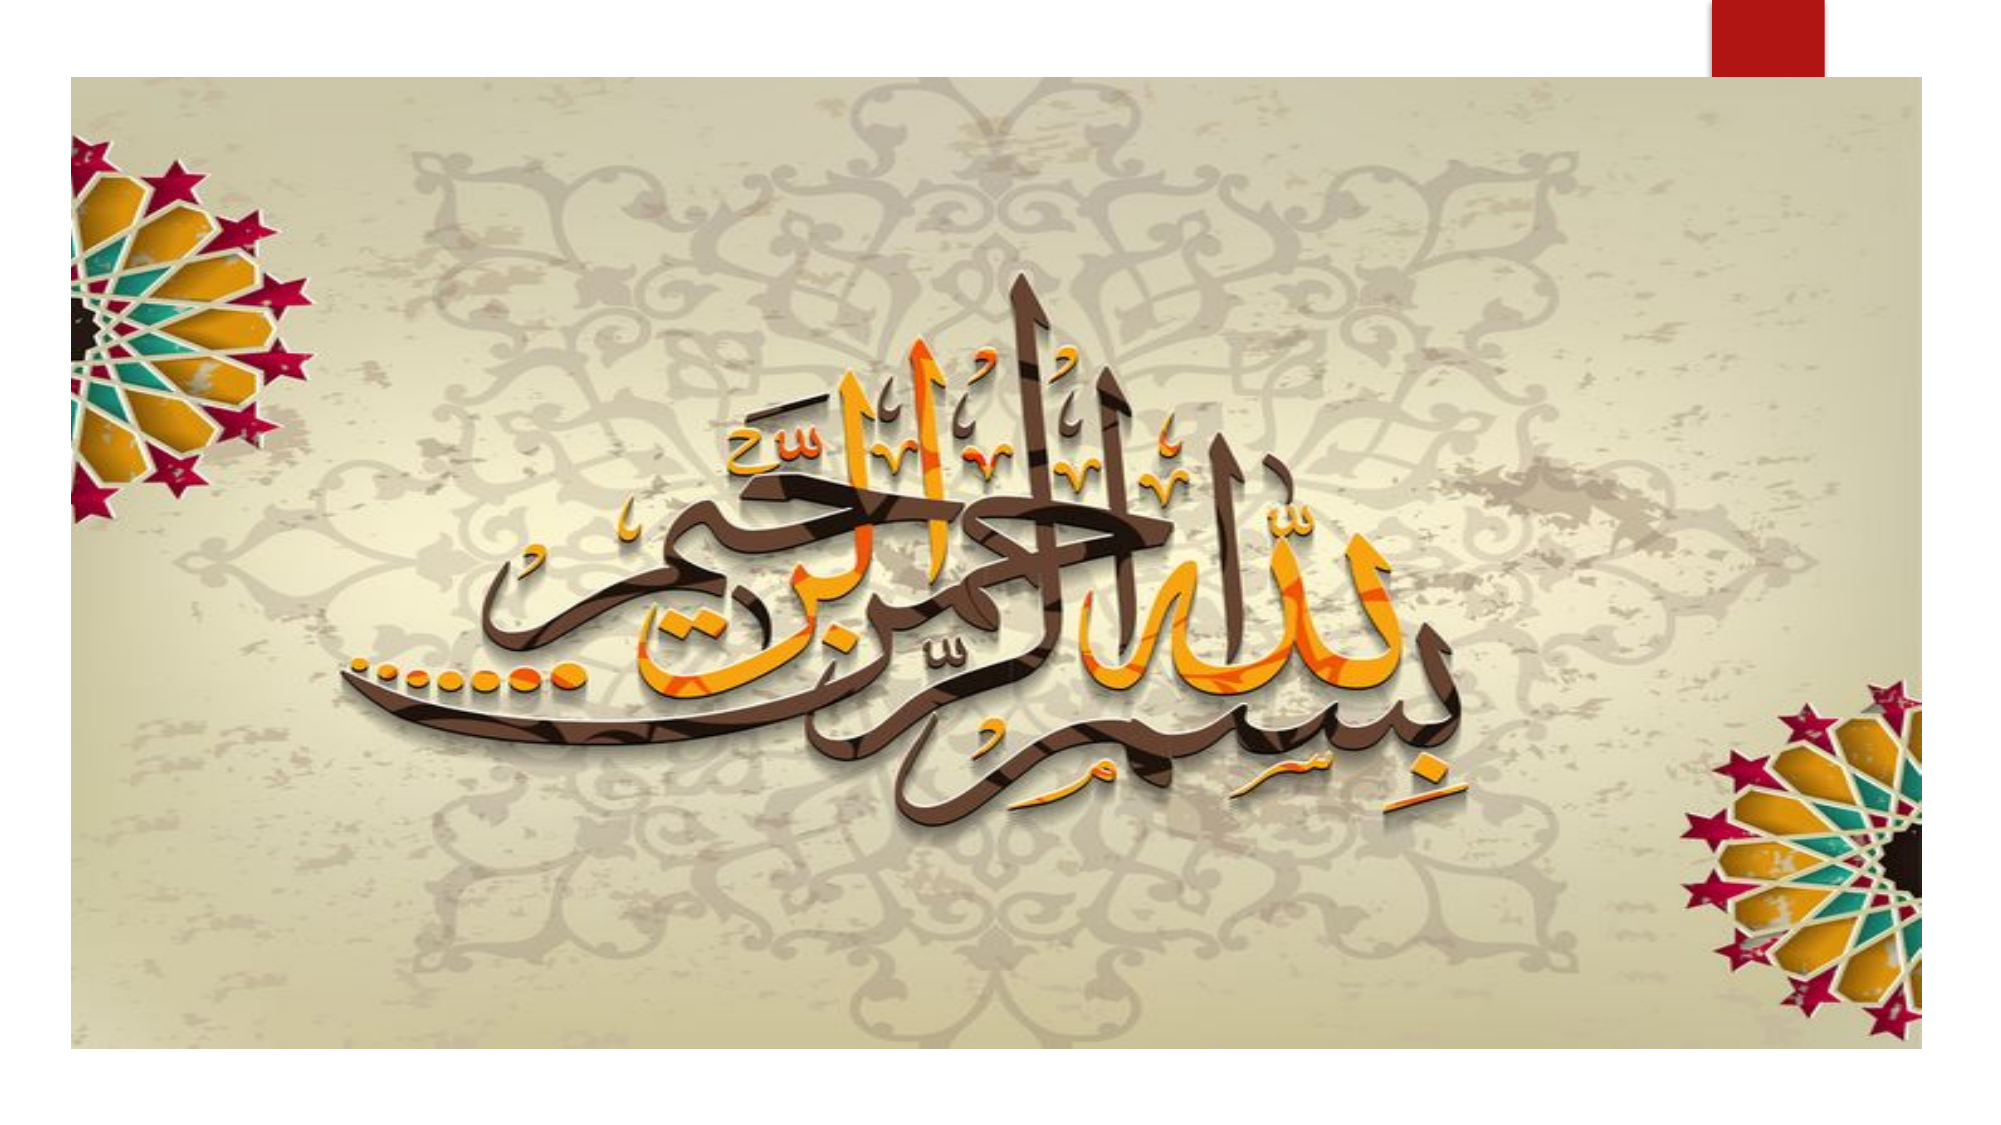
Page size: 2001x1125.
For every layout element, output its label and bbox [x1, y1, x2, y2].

picture [70, 76, 1922, 1049]
